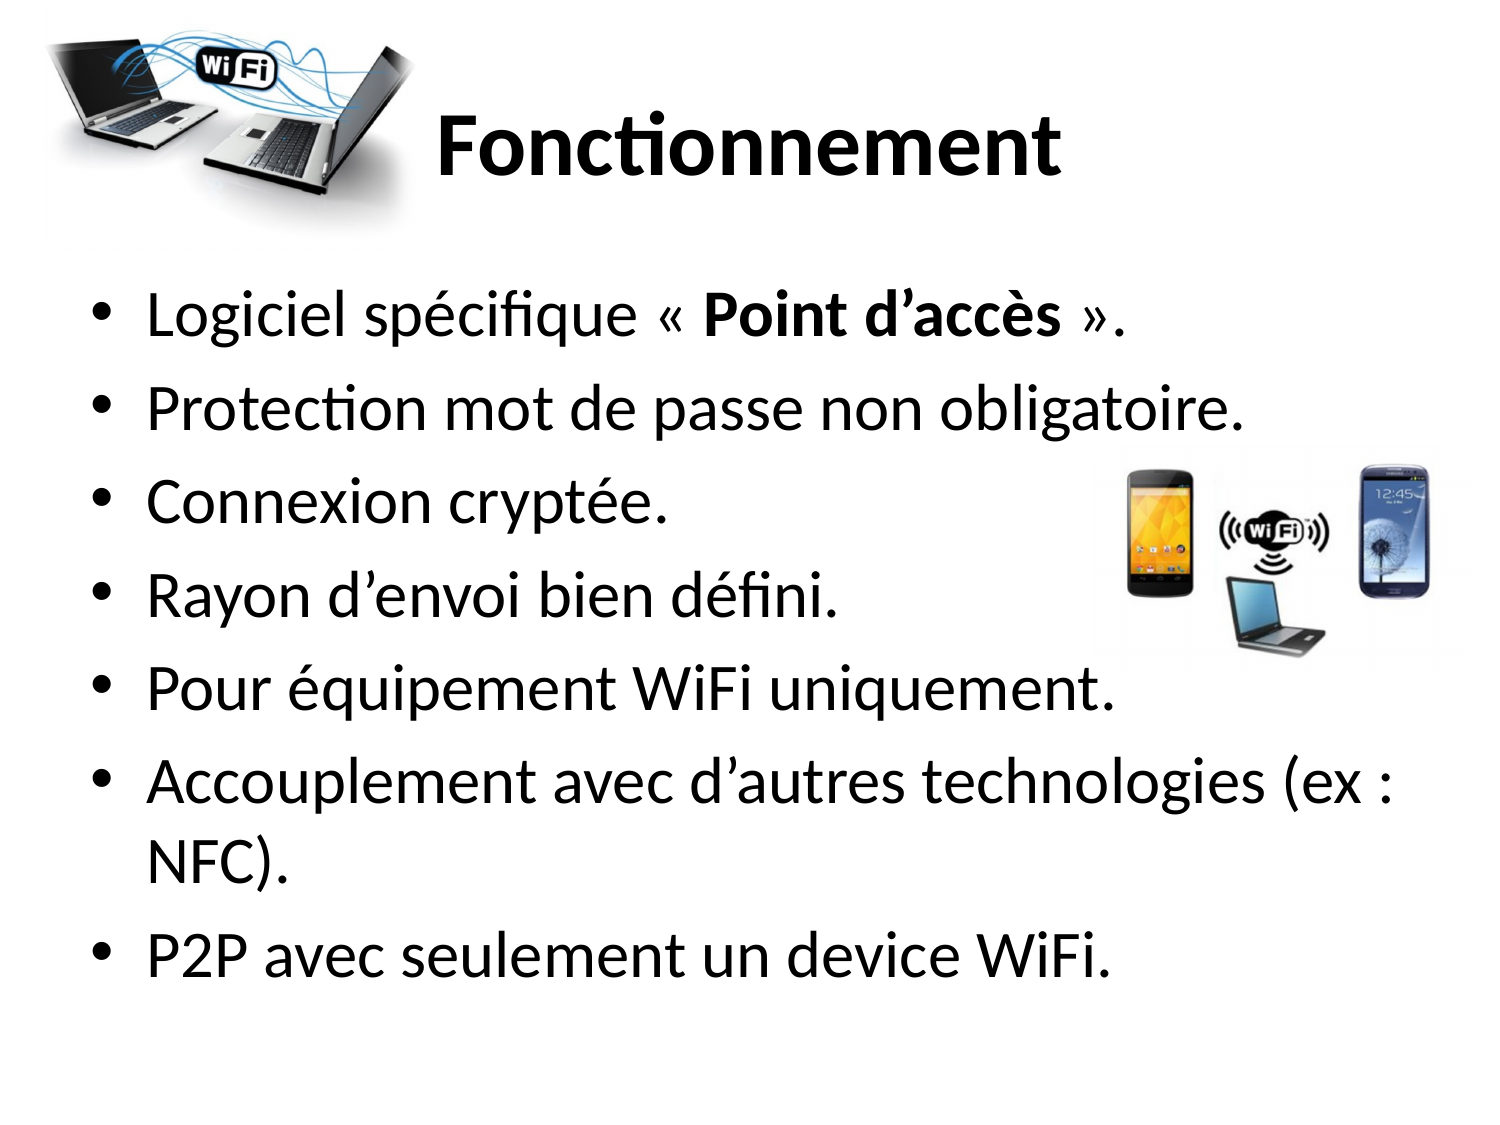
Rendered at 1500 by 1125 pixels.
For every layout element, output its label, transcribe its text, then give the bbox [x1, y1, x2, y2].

title Fonctionnement [424, 45, 1425, 233]
picture [1092, 444, 1473, 674]
picture [40, 0, 419, 253]
list Logiciel spécifique « Point d’accès ». Protection mot de passe non obligatoire. Connexion cryptée. Rayon d’envoi bien défini. Pour équipement WiFi uniquement. Accouplement avec d’autres technologies (ex : NFC). P2P avec seulement un device WiFi. [75, 262, 1425, 1005]
